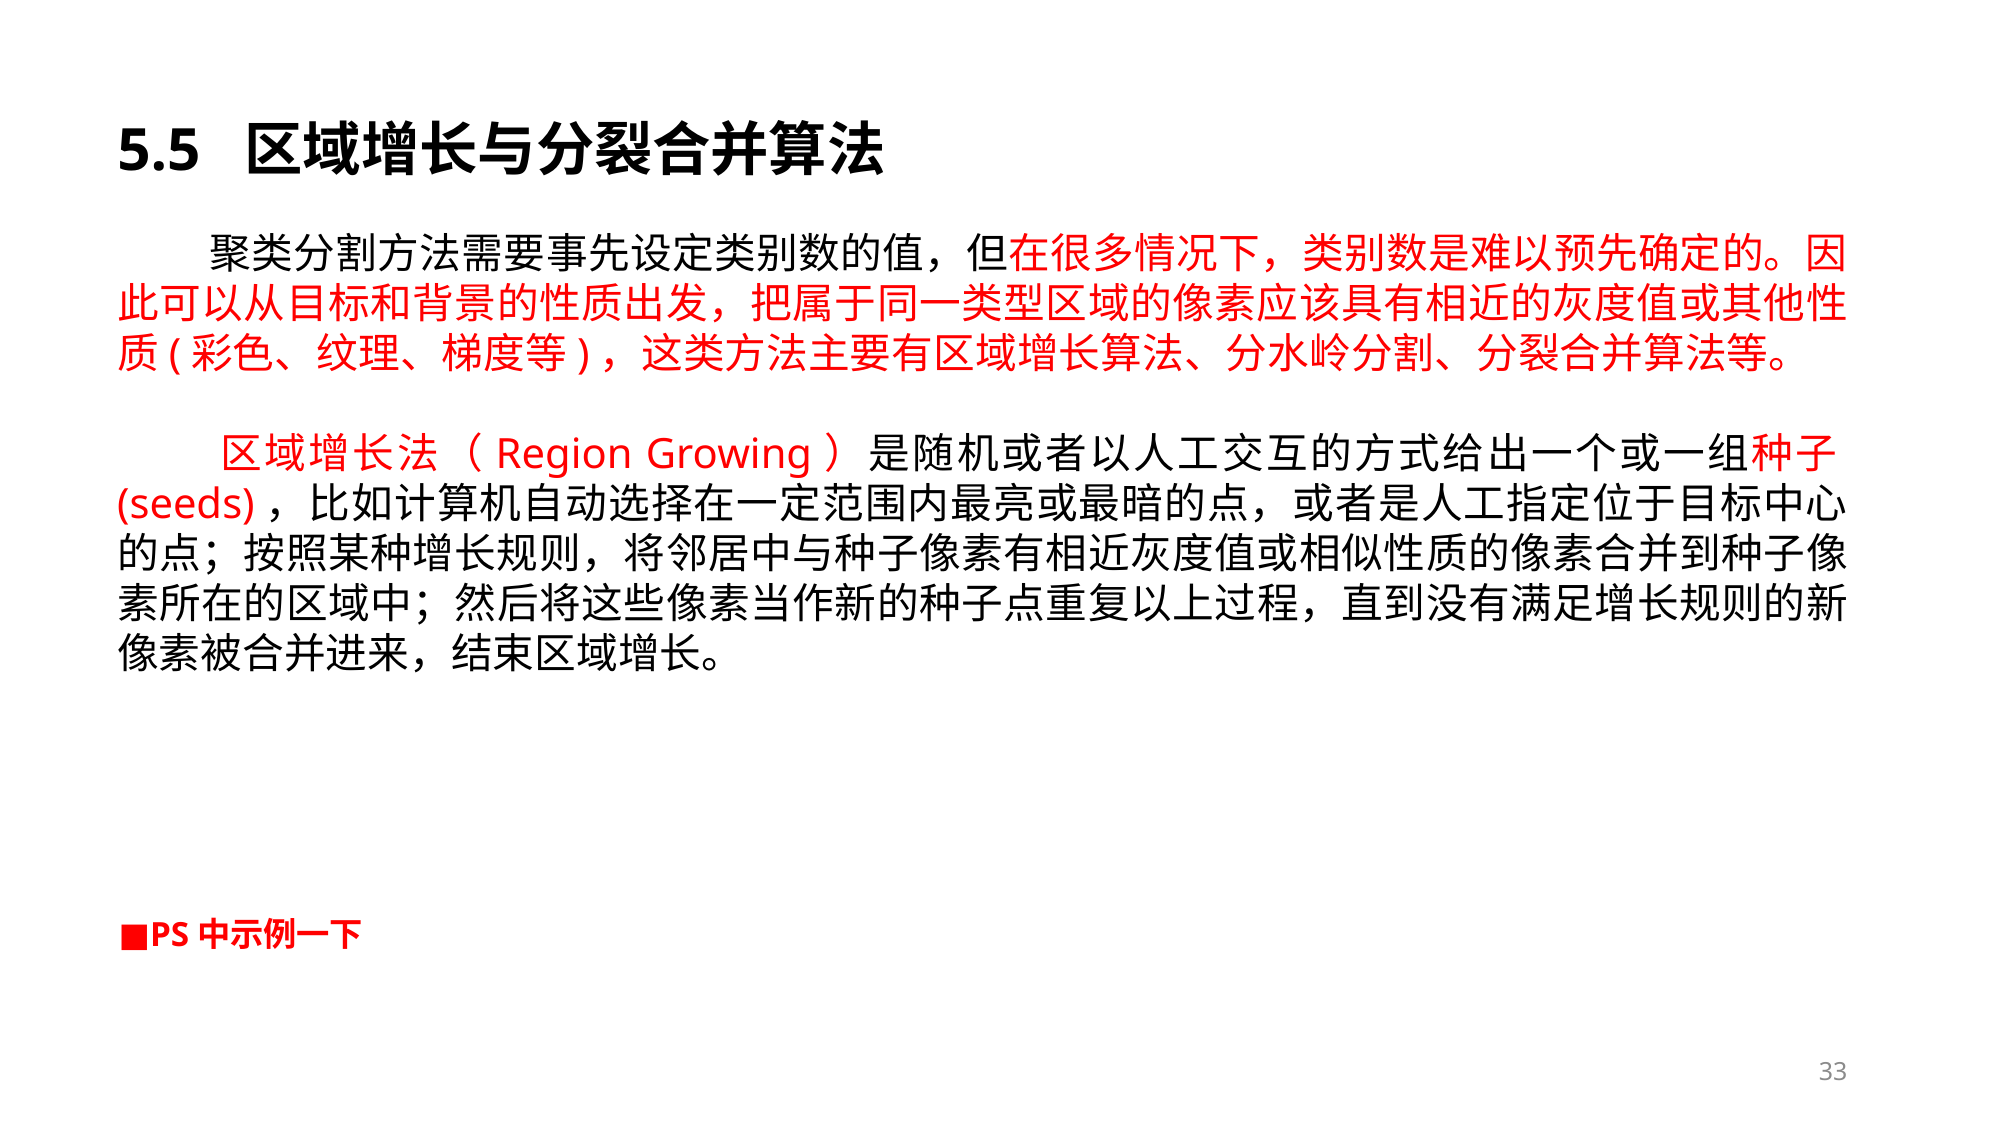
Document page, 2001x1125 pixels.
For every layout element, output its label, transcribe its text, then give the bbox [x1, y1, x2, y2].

text_box ■PS中示例一下 [103, 906, 1104, 961]
text_box 聚类分割方法需要事先设定类别数的值，但在很多情况下，类别数是难以预先确定的。因此可以从目标和背景的性质出发，把属于同一类型区域的像素应该具有相近的灰度值或其他性质(彩色、纹理、梯度等)，这类方法主要有区域增长算法、分水岭分割、分裂合并算法等。 区域增长法（Region Growing）是随机或者以人工交互的方式给出一个或一组种子(seeds)，比如计算机自动选择在一定范围内最亮或最暗的点，或者是人工指定位于目标中心的点；按照某种增长规则，将邻居中与种子像素有相近灰度值或相似性质的像素合并到种子像素所在的区域中；然后将这些像素当作新的种子点重复以上过程，直到没有满足增长规则的新像素被合并进来，结束区域增长。 [102, 219, 1863, 685]
title 5.5 区域增长与分裂合并算法 [102, 78, 1706, 182]
slide_number 33 [1412, 1042, 1863, 1103]
